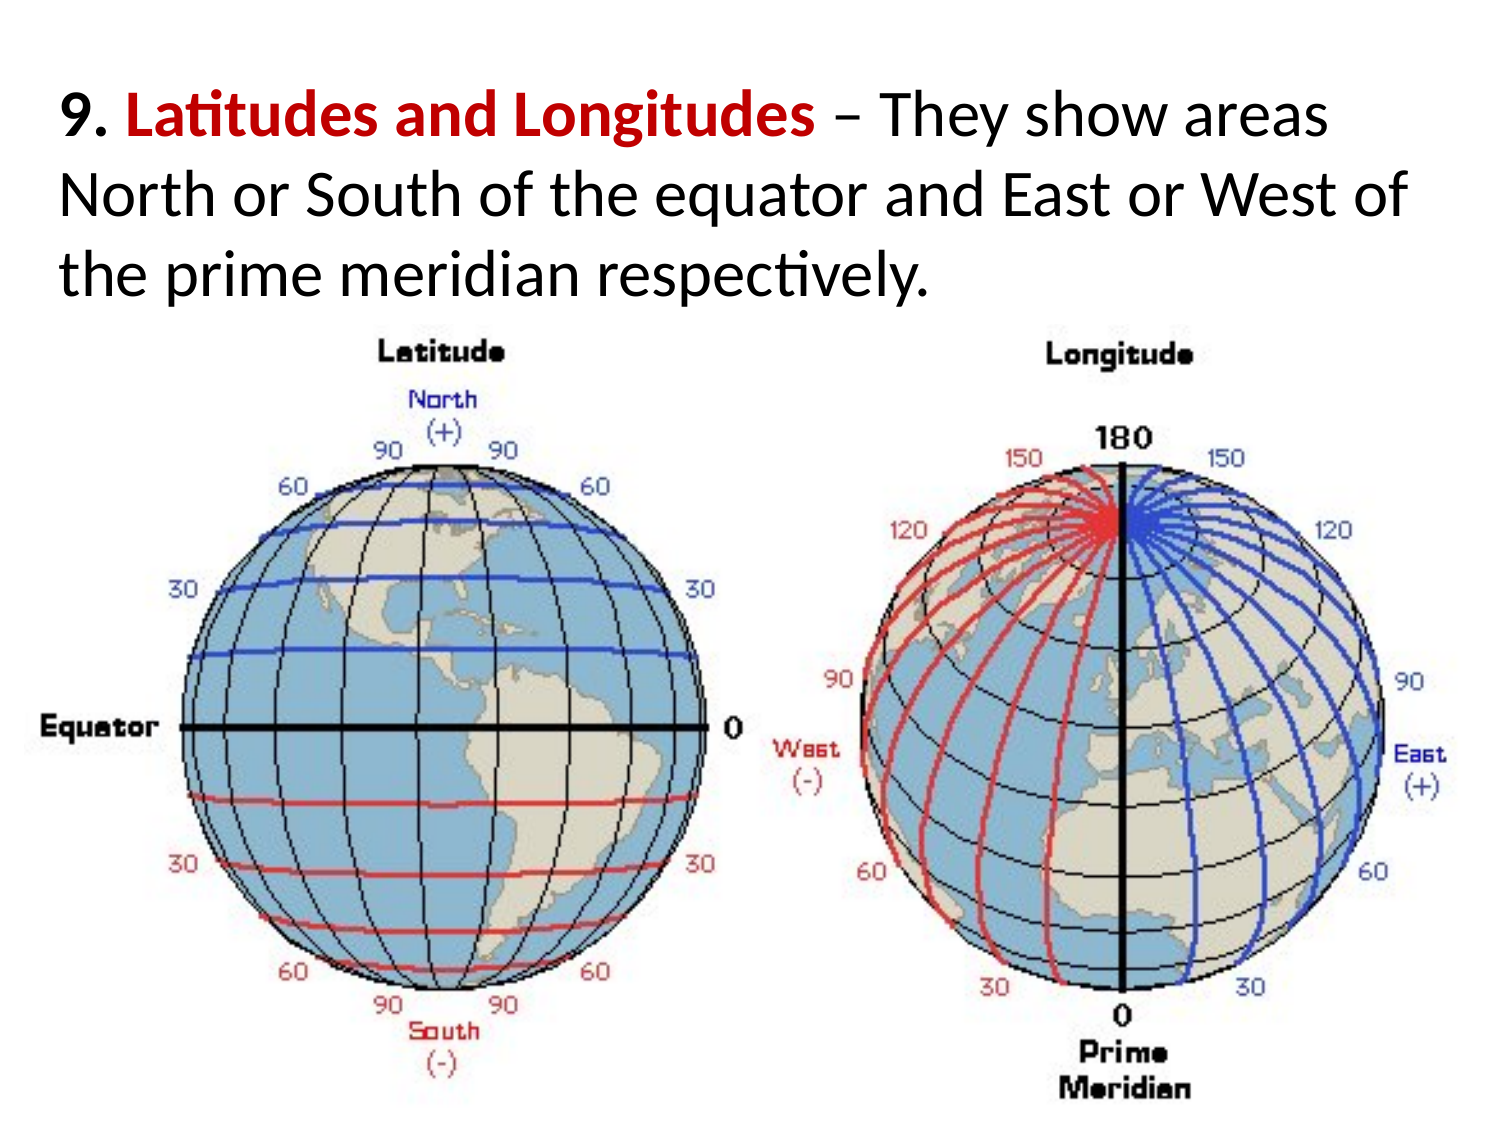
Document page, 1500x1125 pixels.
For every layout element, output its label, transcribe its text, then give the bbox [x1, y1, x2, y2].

picture [24, 324, 1488, 1125]
list 9. Latitudes and Longitudes – They show areas North or South of the equator and East or West of the prime meridian respectively. [43, 62, 1469, 323]
